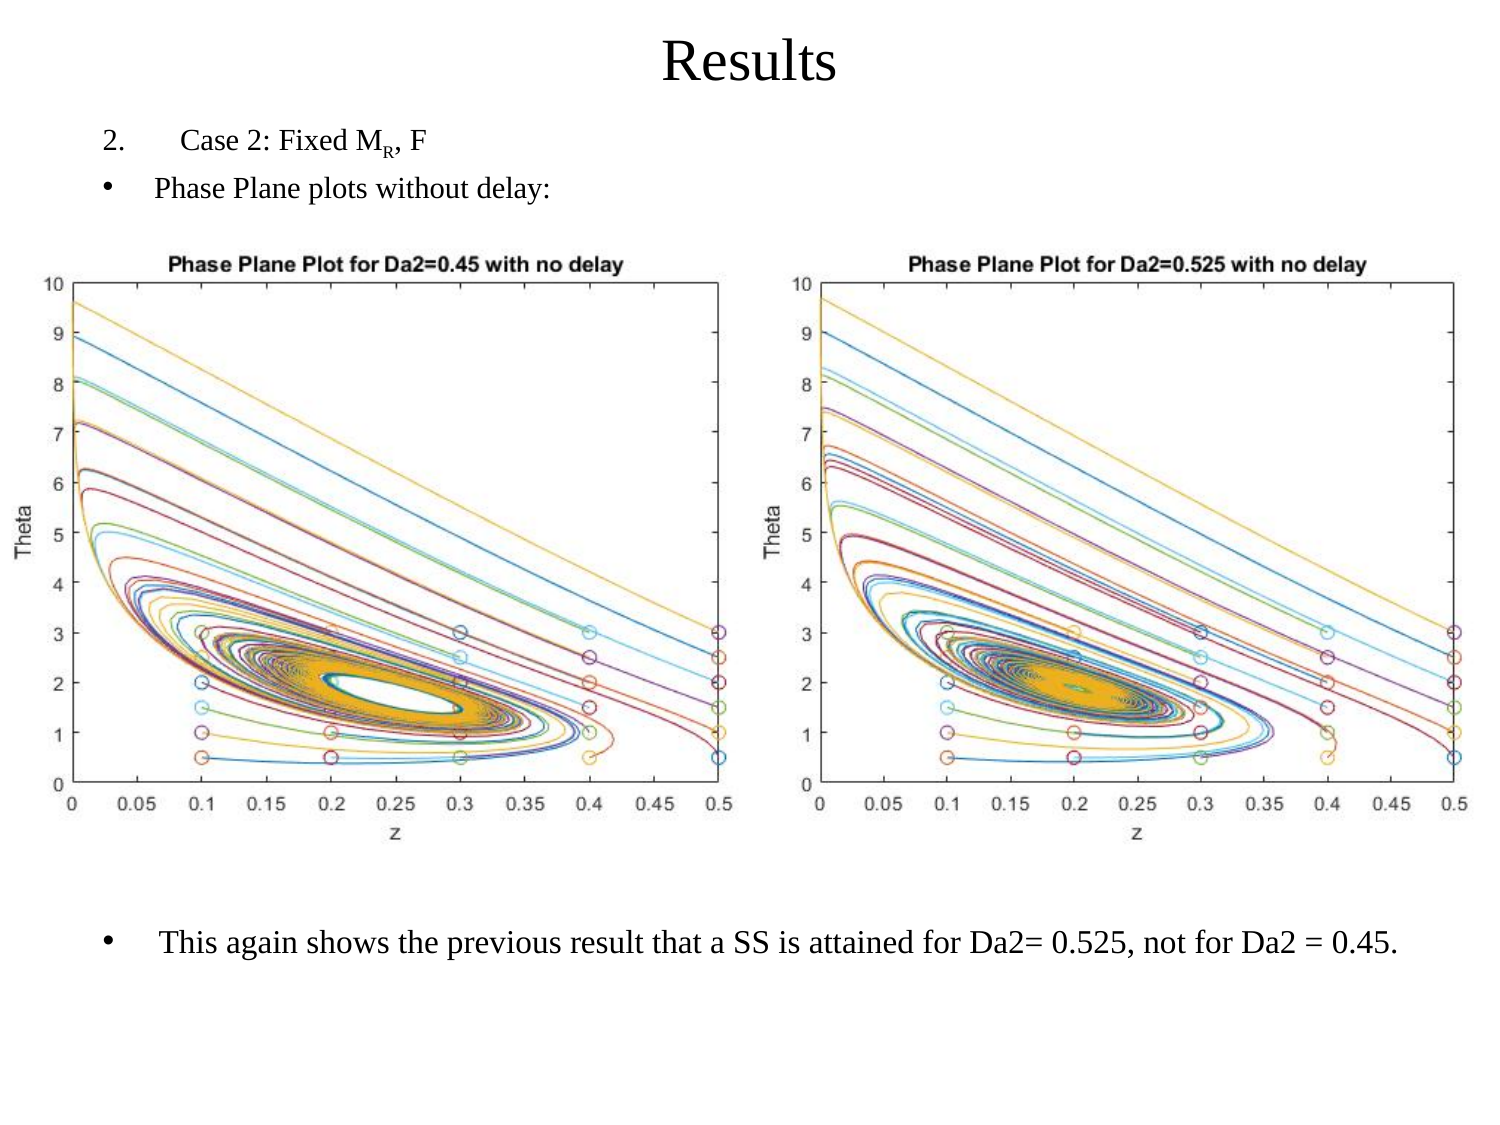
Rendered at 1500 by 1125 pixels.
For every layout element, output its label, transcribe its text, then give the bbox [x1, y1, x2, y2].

text_box This again shows the previous result that a SS is attained for Da2= 0.525, not for Da2 = 0.45. [87, 912, 1463, 968]
title Results [75, 12, 1425, 100]
list Case 2: Fixed MR, F Phase Plane plots without delay: [87, 112, 1438, 213]
picture [0, 237, 1486, 851]
